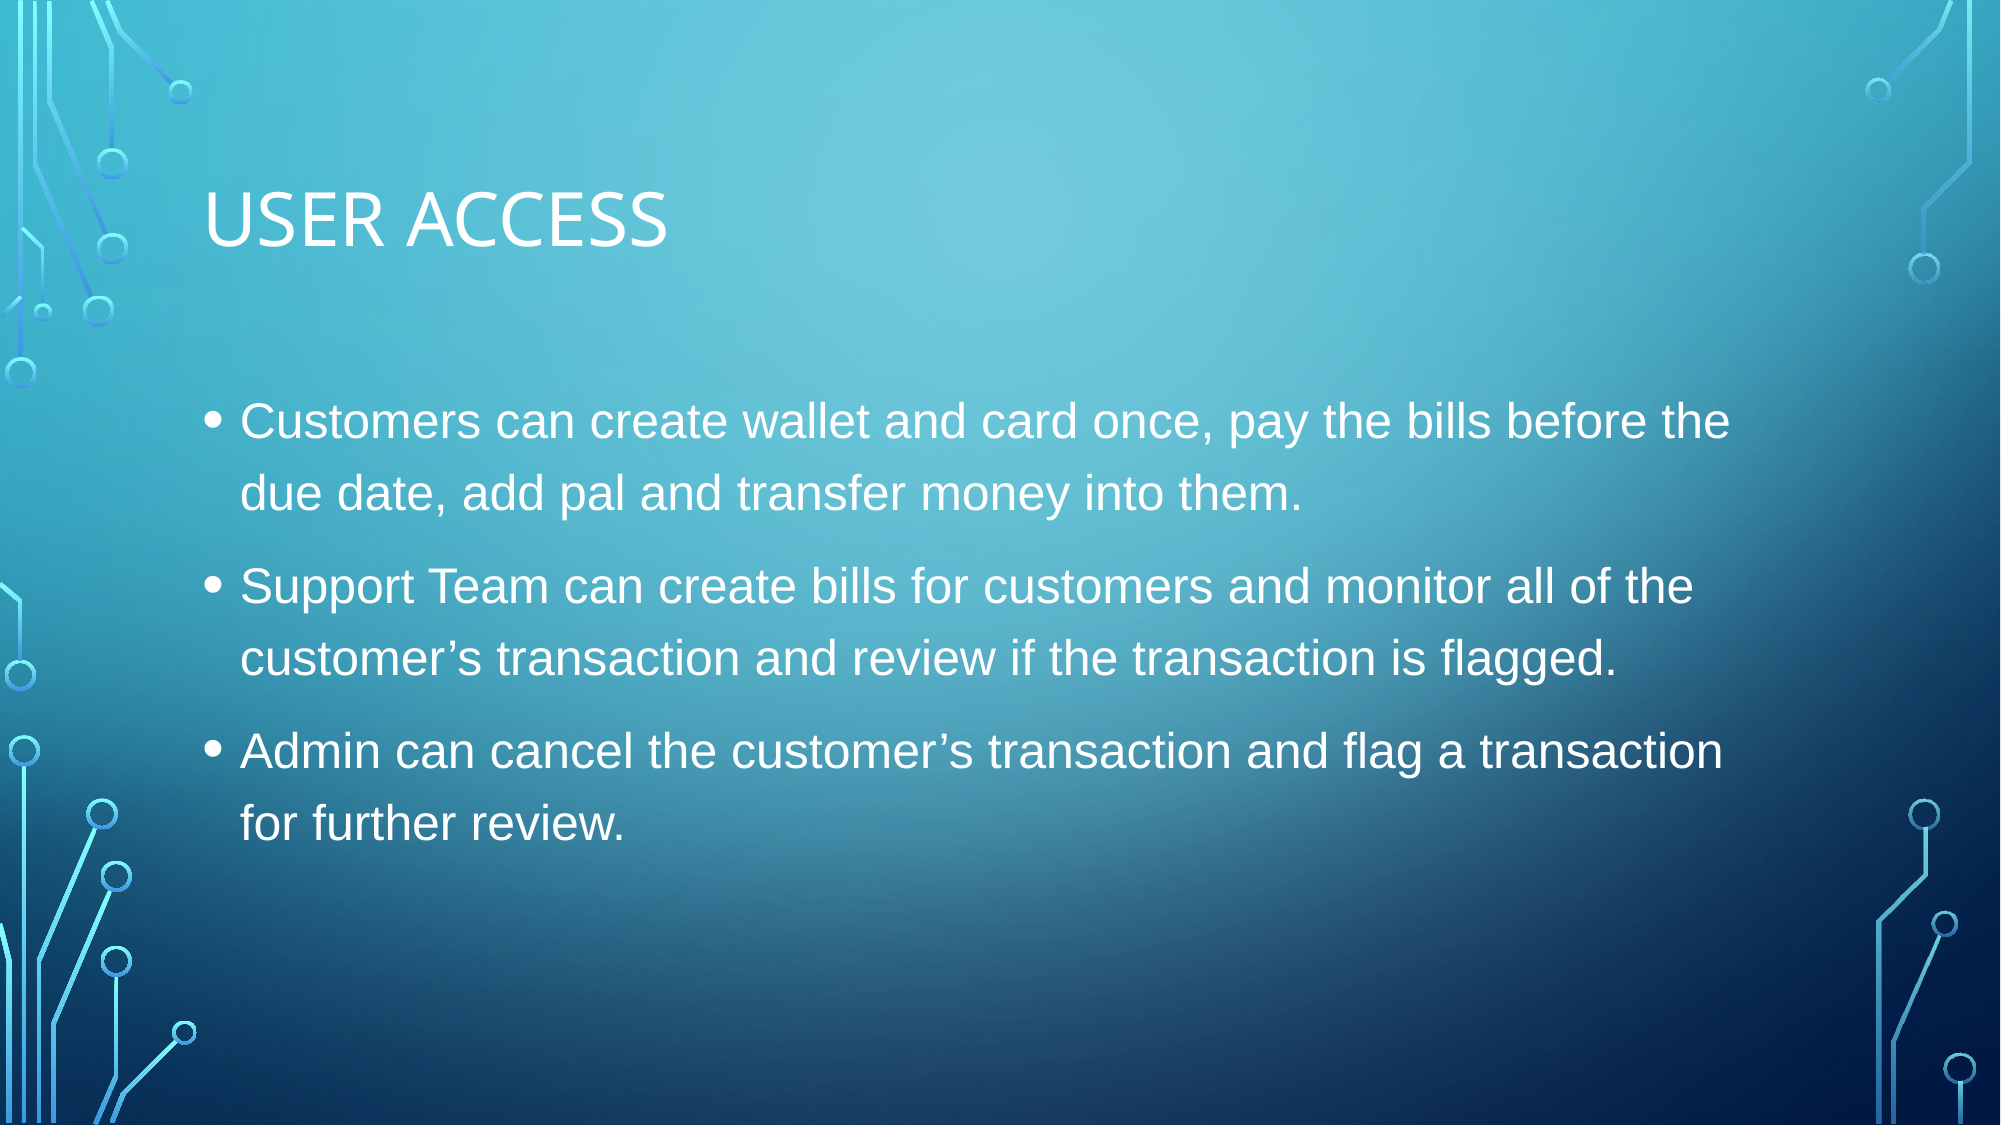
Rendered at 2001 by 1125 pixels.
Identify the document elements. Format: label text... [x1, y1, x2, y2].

title User access [187, 101, 1813, 344]
list Customers can create wallet and card once, pay the bills before the due date, add pal and transfer money into them. Support Team can create bills for customers and monitor all of the customer’s transaction and review if the transaction is flagged. Admin can cancel the customer’s transaction and flag a transaction for further review. [187, 369, 1813, 950]
